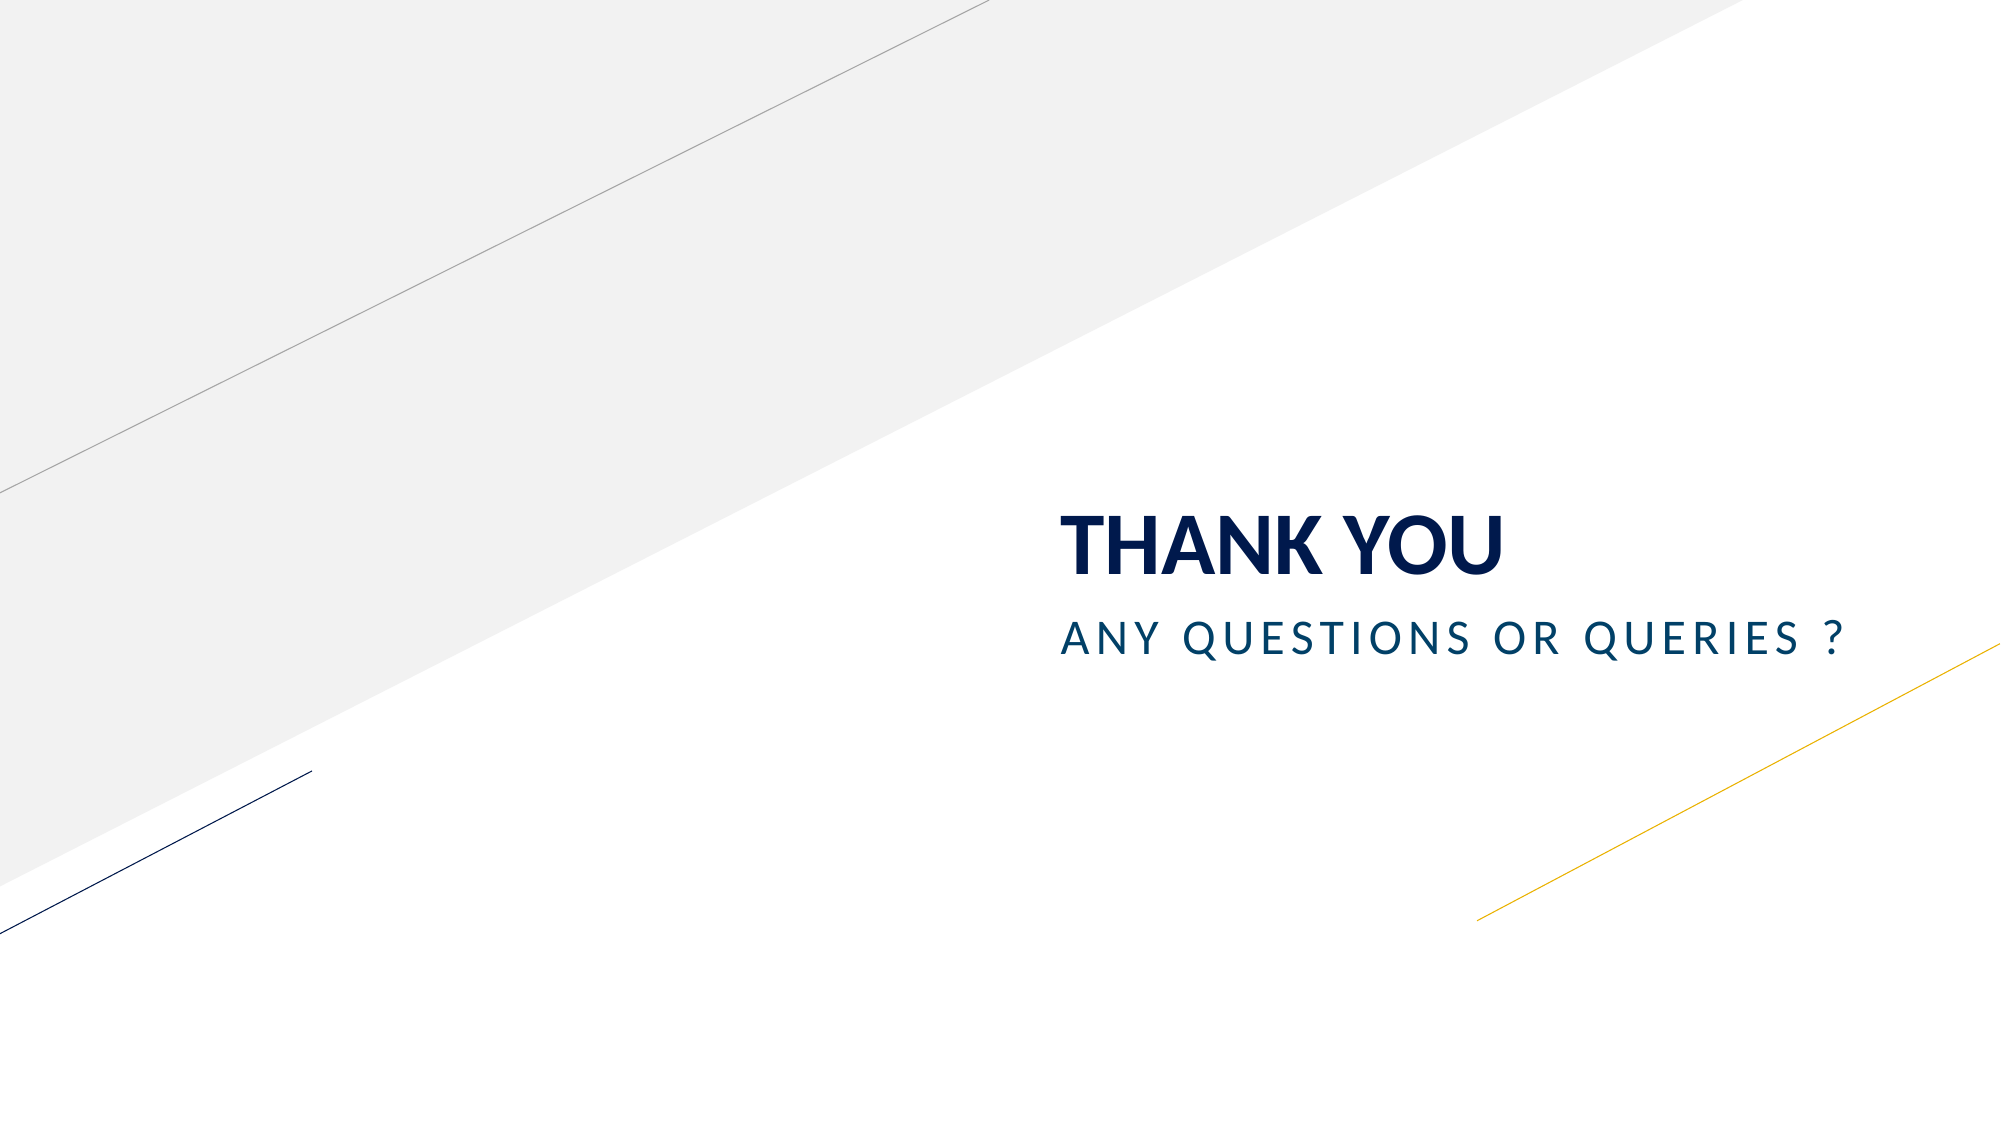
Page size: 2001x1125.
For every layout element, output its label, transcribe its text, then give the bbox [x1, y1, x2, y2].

subtitle ANY QUESTIONS OR QUERIES ? [1045, 597, 1922, 804]
title THANK YOU [1045, 329, 1842, 595]
